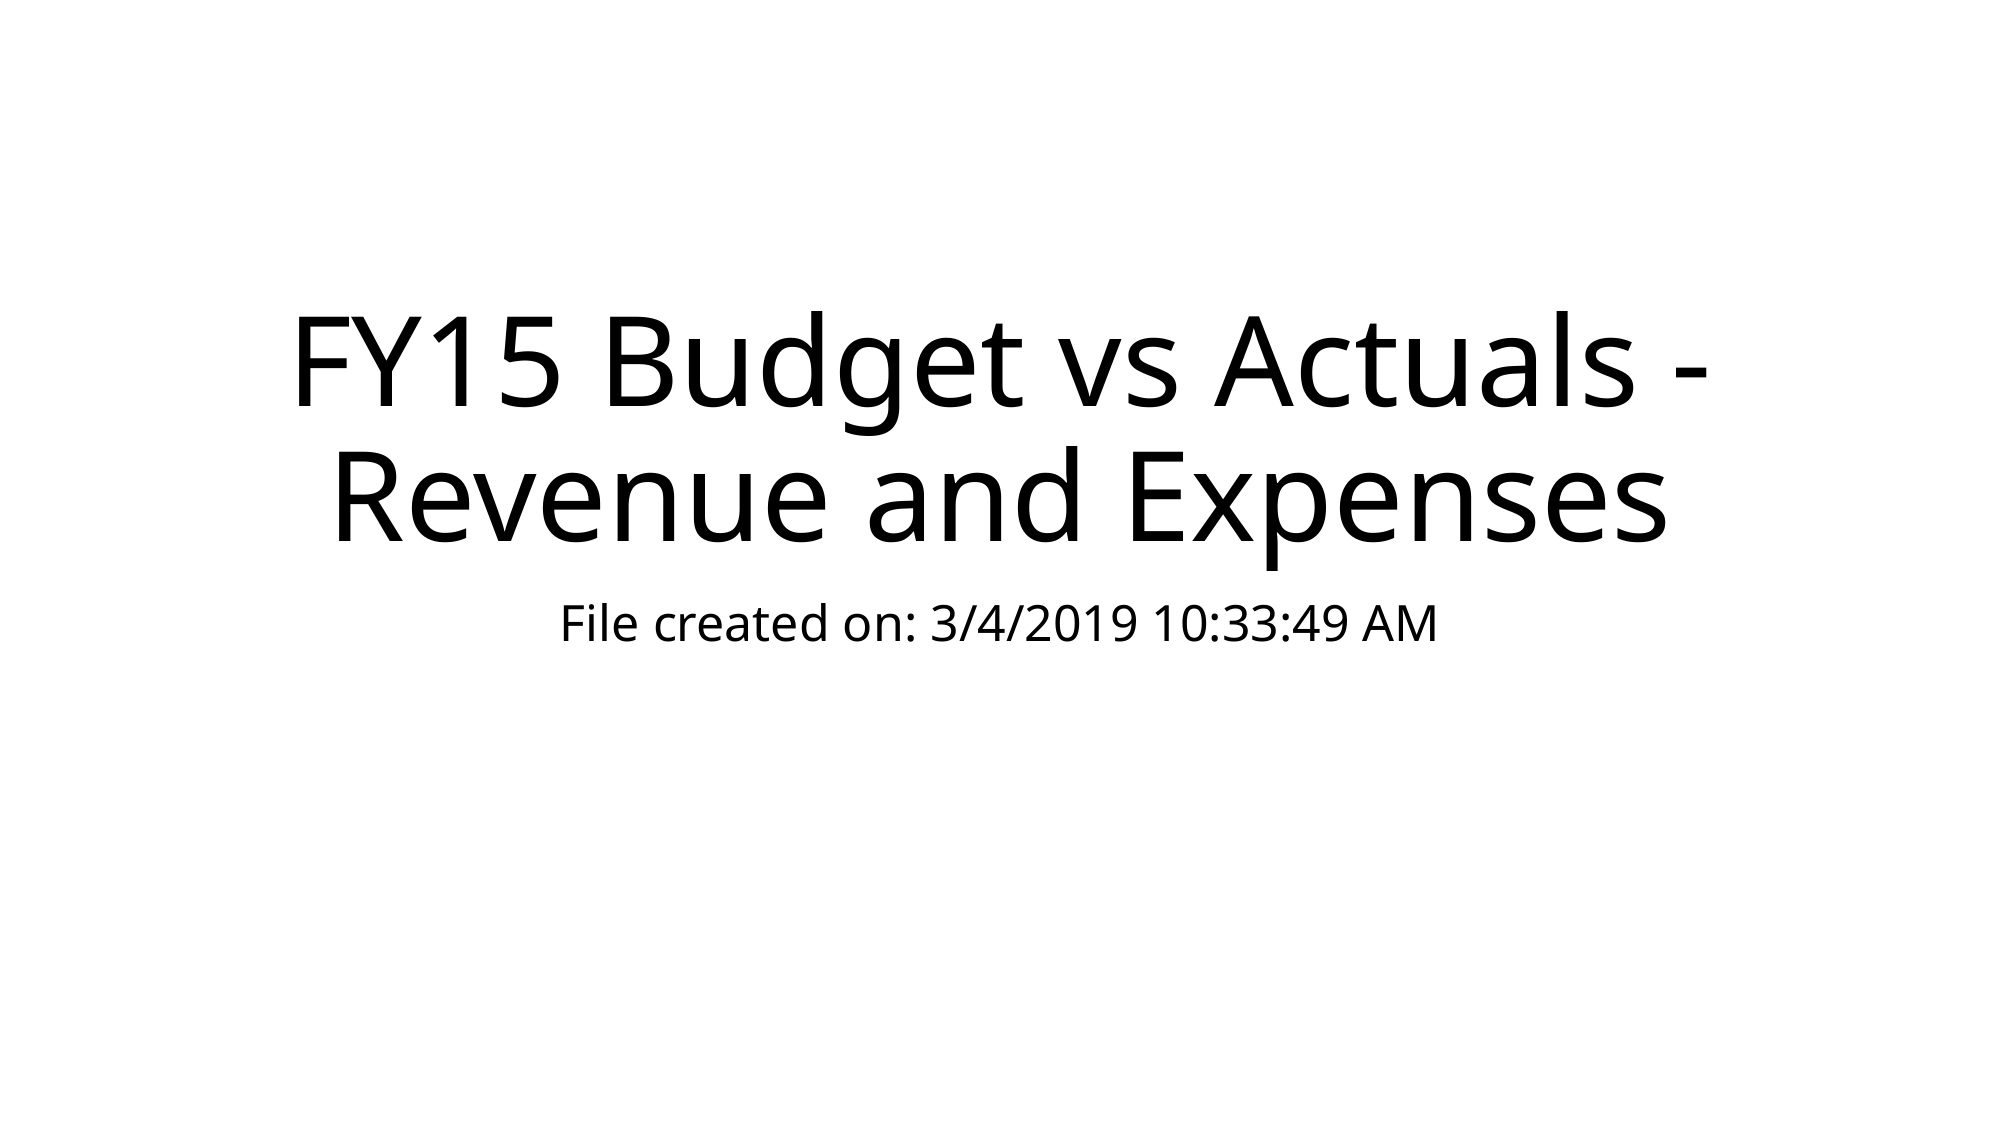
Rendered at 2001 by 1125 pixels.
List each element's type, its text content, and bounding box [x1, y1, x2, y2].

title FY15 Budget vs Actuals - Revenue and Expenses [249, 184, 1750, 576]
subtitle File created on: 3/4/2019 10:33:49 AM [249, 590, 1750, 863]
